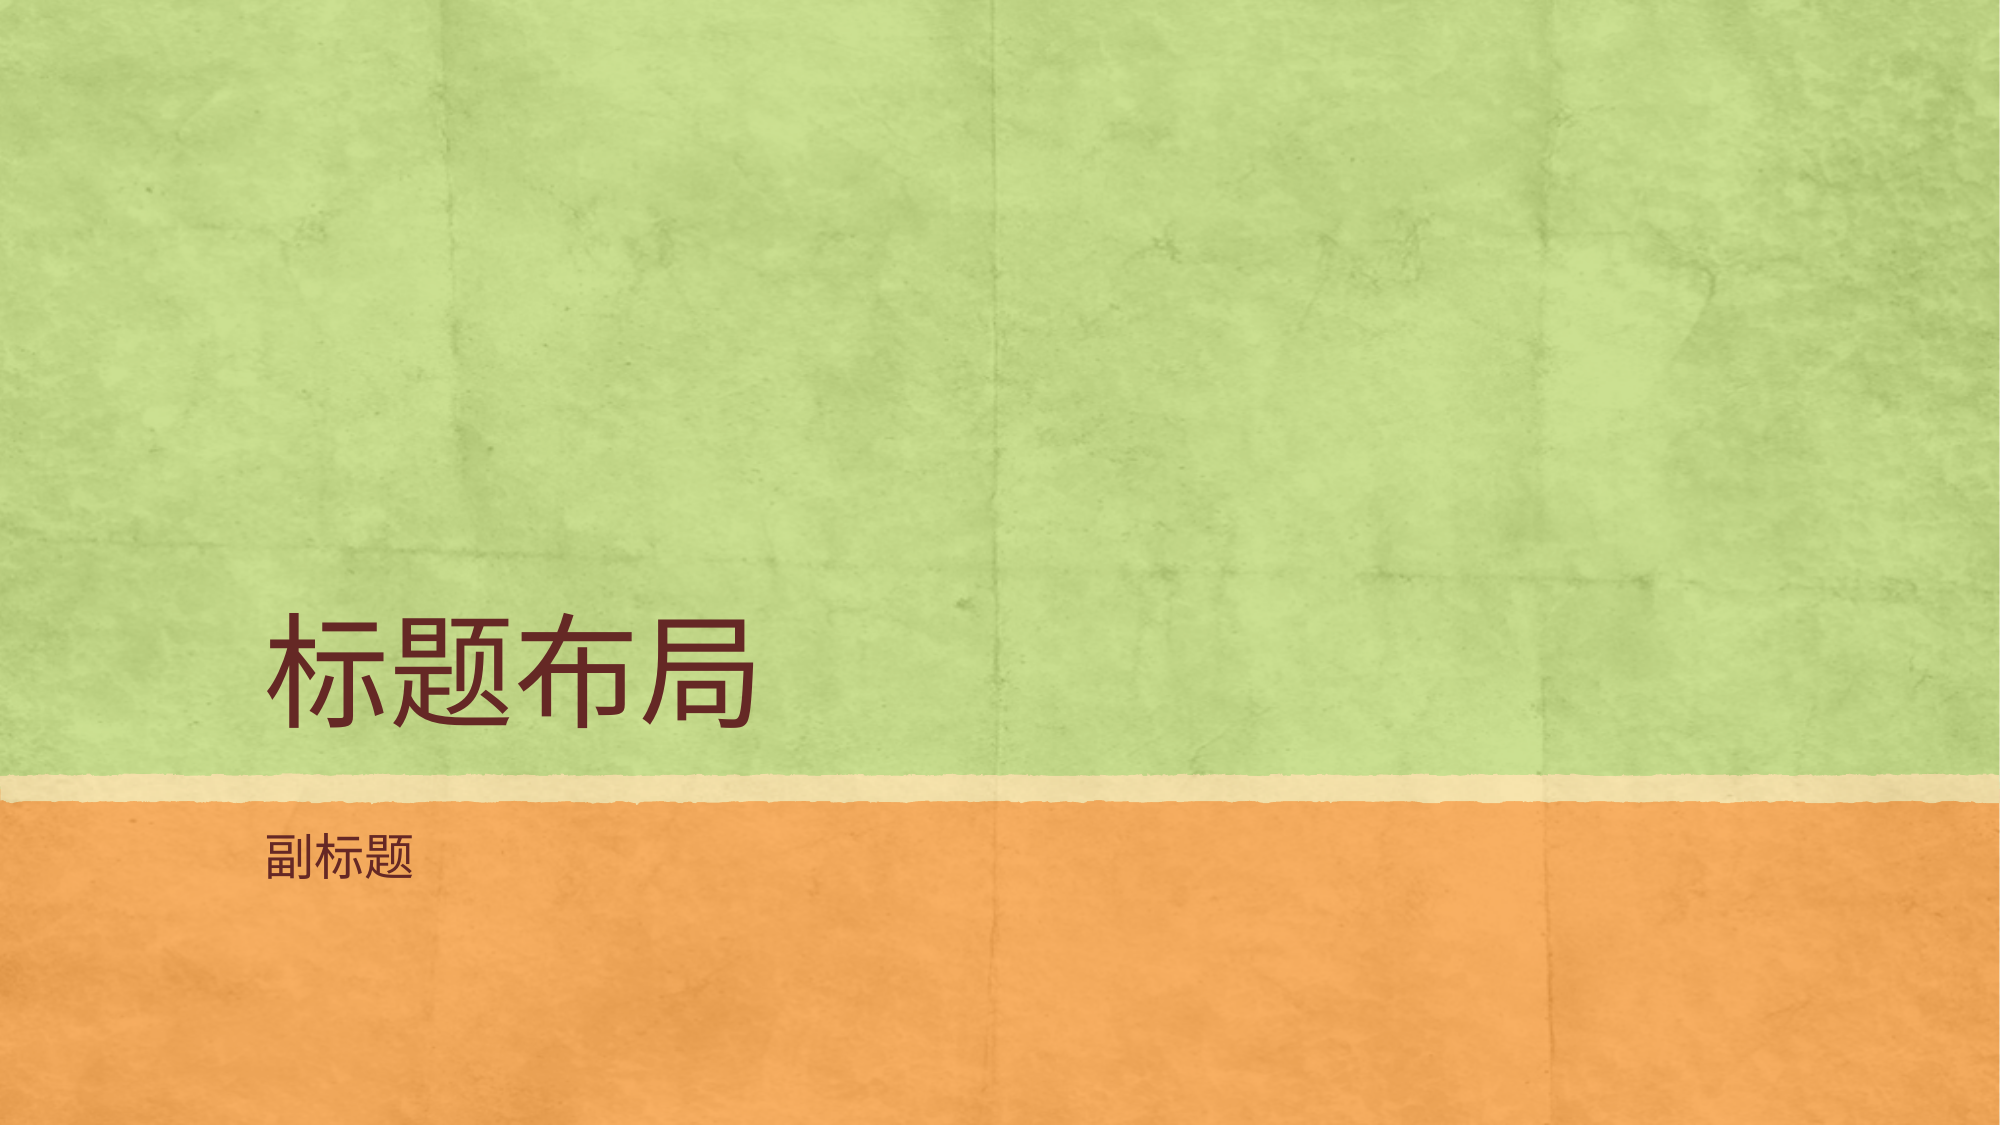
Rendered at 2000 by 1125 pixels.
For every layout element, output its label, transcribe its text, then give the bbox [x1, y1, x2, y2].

subtitle 副标题 [249, 825, 1600, 1013]
title 标题布局 [249, 312, 1750, 750]
